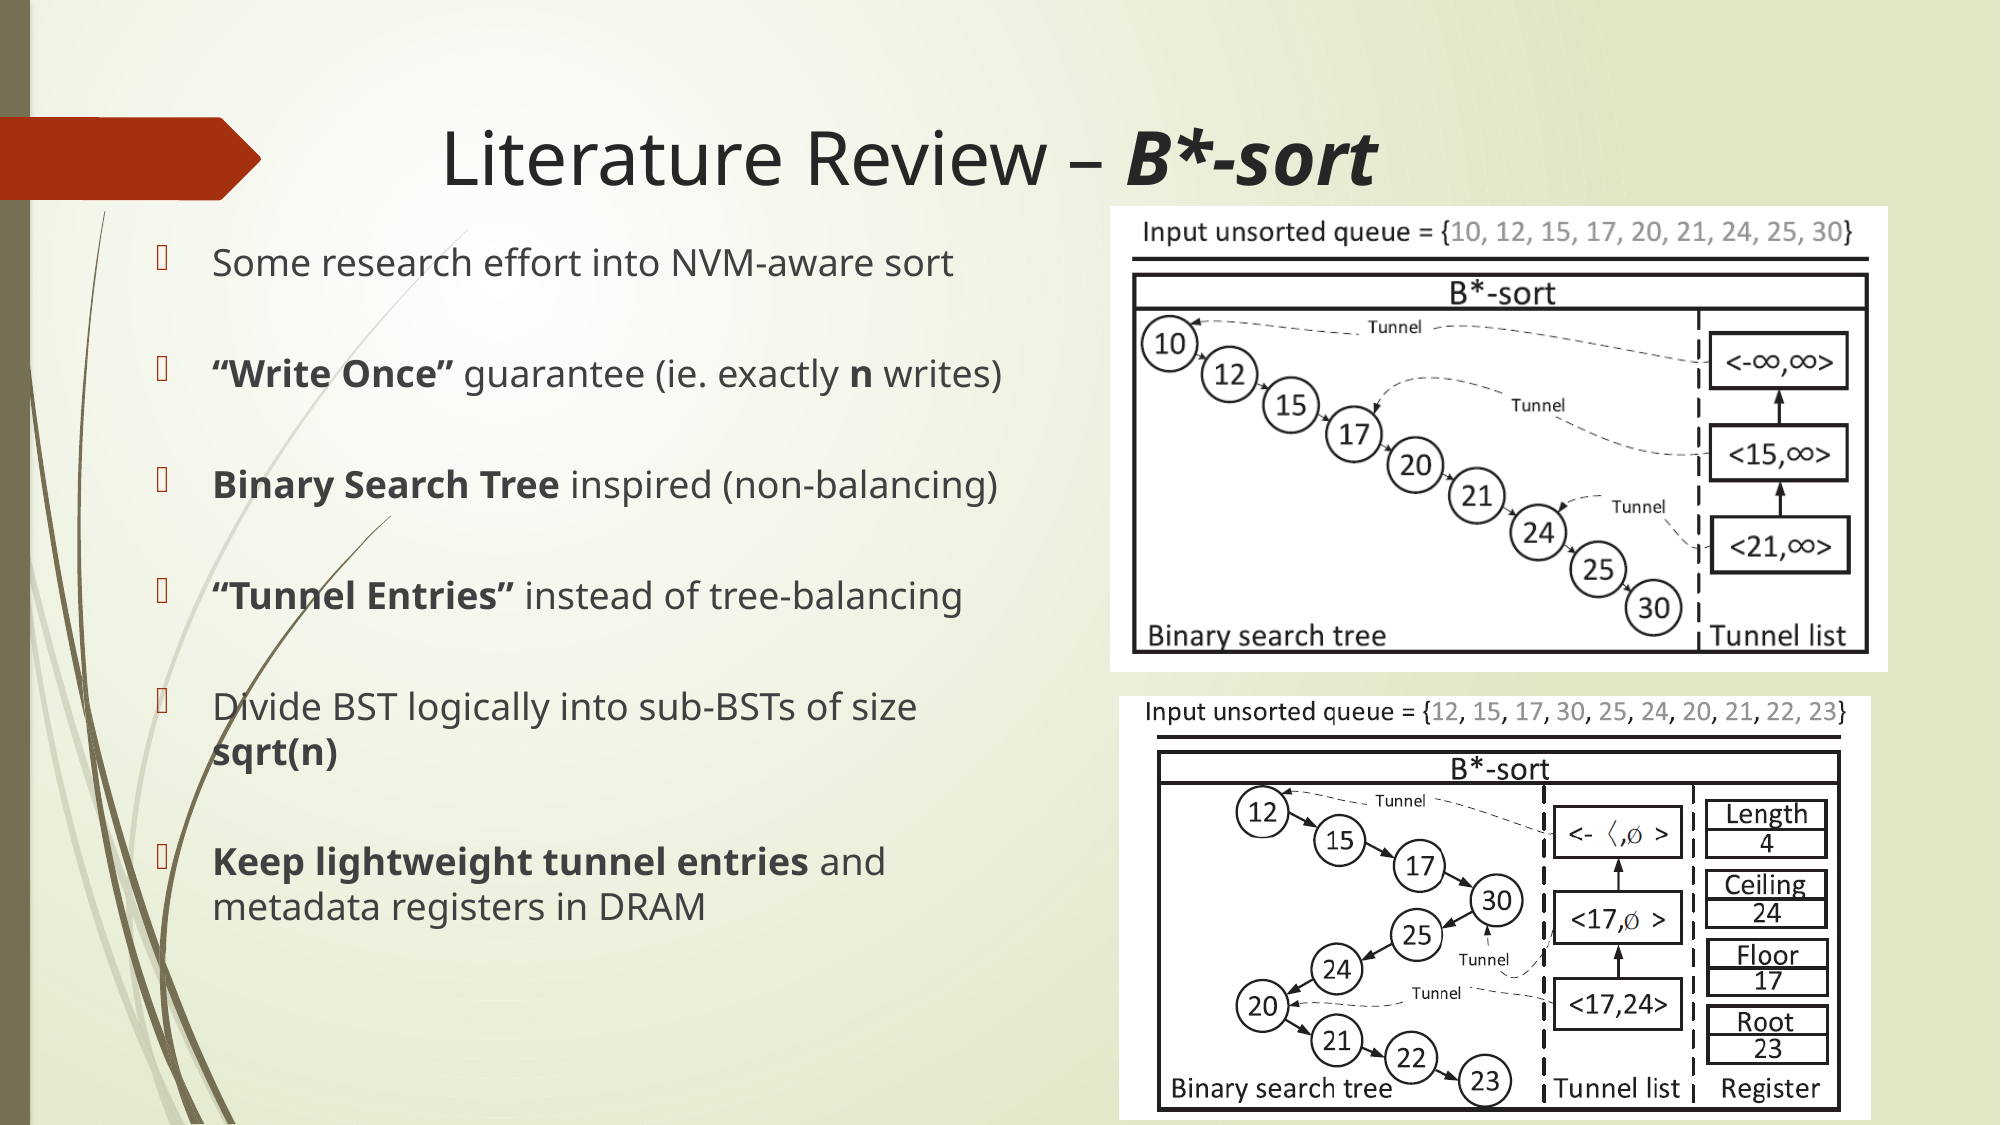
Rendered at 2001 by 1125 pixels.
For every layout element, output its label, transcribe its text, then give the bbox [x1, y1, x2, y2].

picture [1110, 206, 1888, 673]
picture [1119, 696, 1872, 1120]
title Literature Review – B*-sort [425, 102, 1888, 231]
list Some research effort into NVM-aware sort “Write Once” guarantee (ie. exactly n writes) Binary Search Tree inspired (non-balancing) “Tunnel Entries” instead of tree-balancing Divide BST logically into sub-BSTs of size sqrt(n) Keep lightweight tunnel entries and metadata registers in DRAM [140, 231, 1604, 1023]
